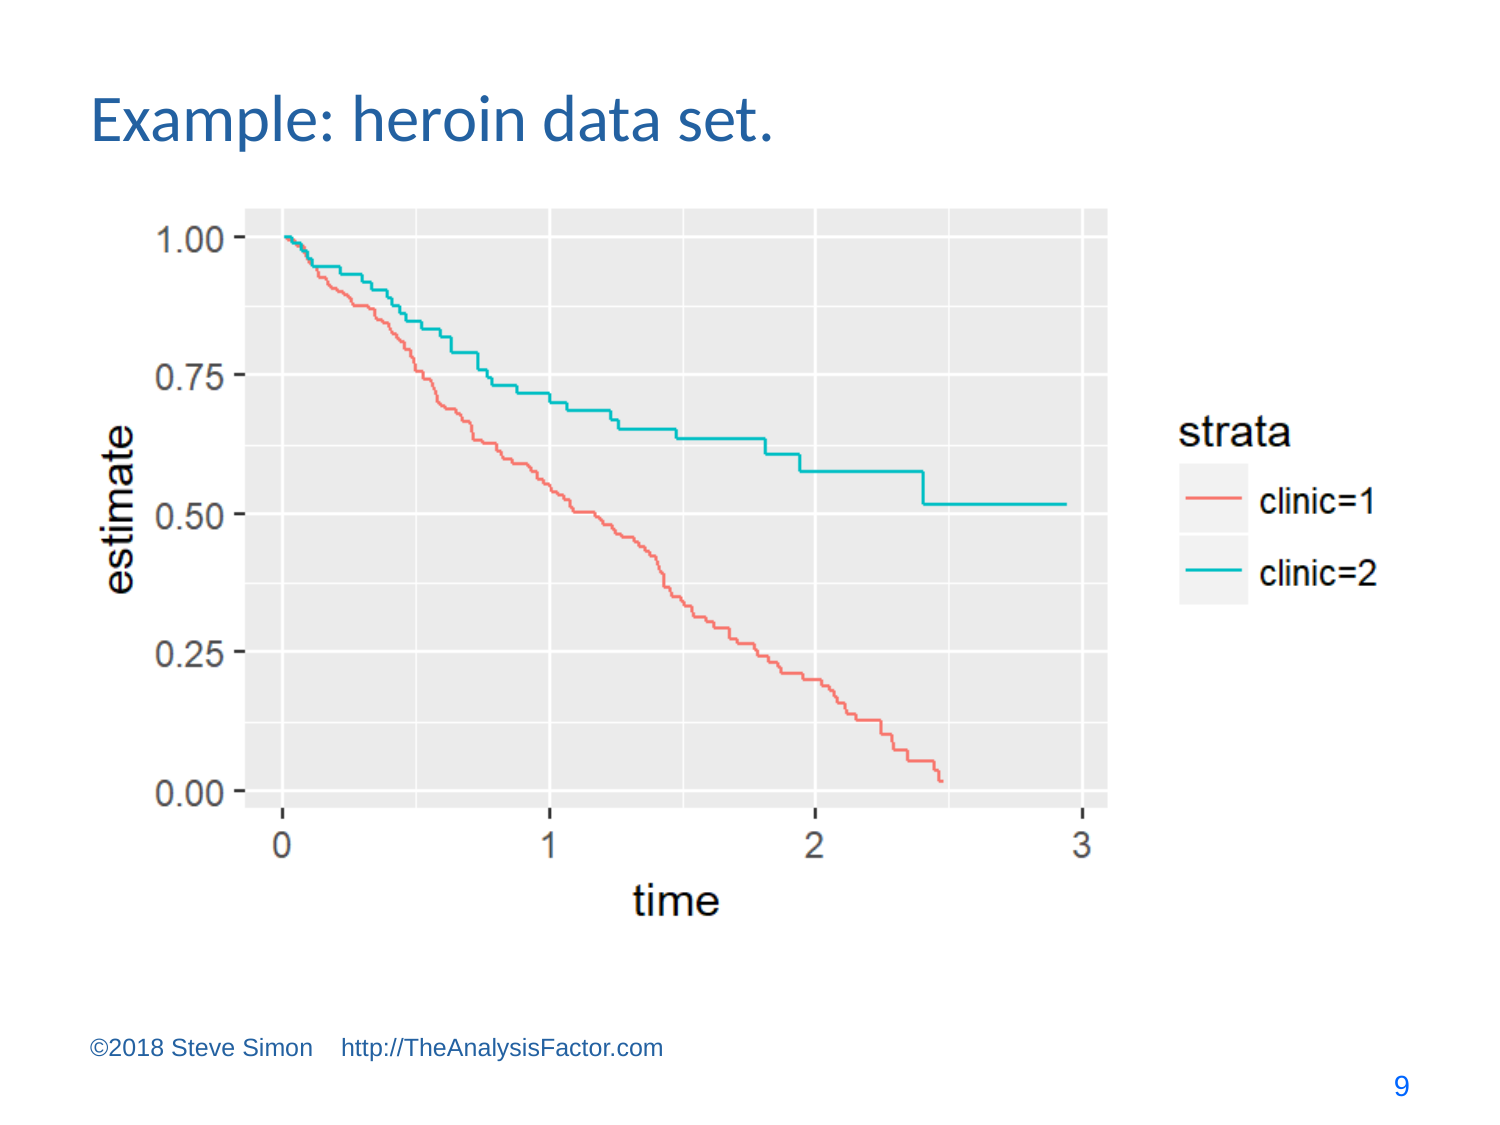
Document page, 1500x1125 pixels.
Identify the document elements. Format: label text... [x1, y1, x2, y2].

picture [74, 187, 1426, 938]
title Example: heroin data set. [75, 62, 1425, 163]
footer ©2018 Steve Simon http://TheAnalysisFactor.com [75, 1024, 1338, 1103]
slide_number 9 [1275, 1025, 1425, 1104]
